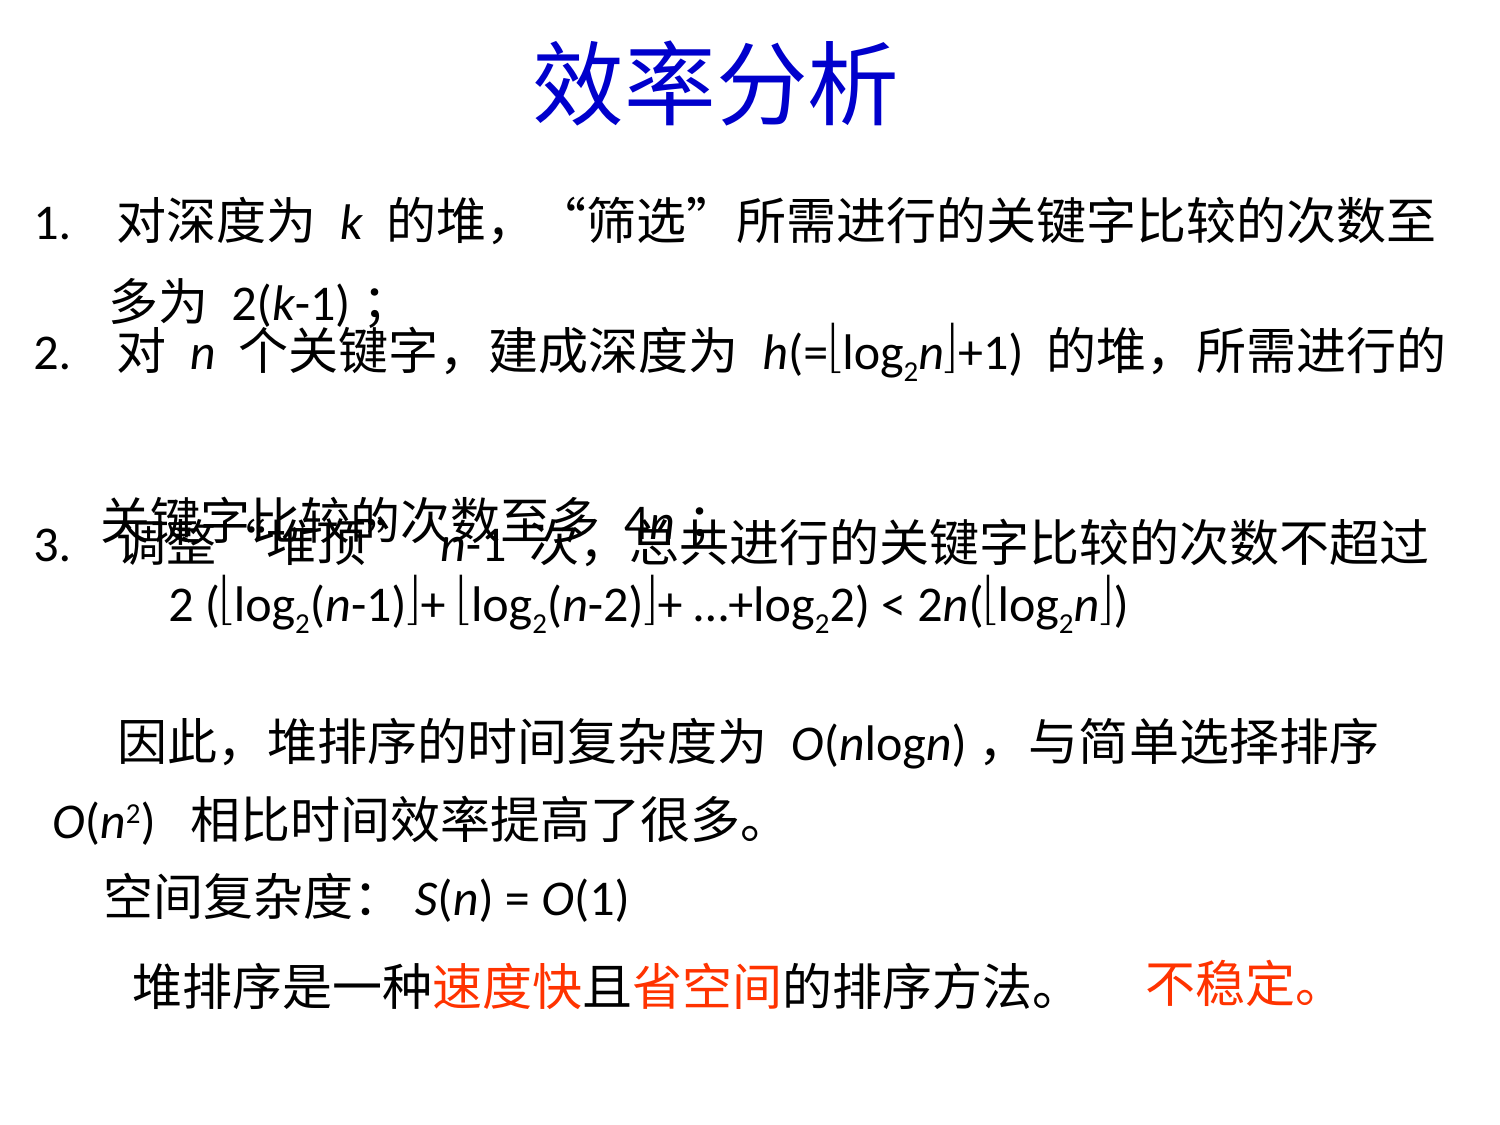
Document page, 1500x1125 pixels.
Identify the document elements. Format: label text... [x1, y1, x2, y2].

text_box 堆排序是一种速度快且省空间的排序方法。 [117, 947, 1109, 1023]
text_box 2. 对 n 个关键字，建成深度为 h(=log2n+1) 的堆，所需进行的 关键字比较的次数至多 4n； [18, 328, 1471, 517]
text_box 因此，堆排序的时间复杂度为 O(nlogn)，与简单选择排序 O(n2) 相比时间效率提高了很多。 [25, 685, 1406, 856]
text_box 3. 调整“堆顶” n-1 次，总共进行的关键字比较的次数不超过 2 (log2(n-1)+ log2(n-2)+ …+log22) < 2n(log2n) [18, 517, 1469, 647]
text_box 不稳定。 [1130, 944, 1383, 1020]
text_box 空间复杂度：S(n) = O(1) [11, 857, 668, 933]
text_box 1. 对深度为 k 的堆，“筛选”所需进行的关键字比较的次数至多为 2(k-1)； [18, 160, 1471, 328]
text_box 效率分析 [41, 19, 1392, 207]
